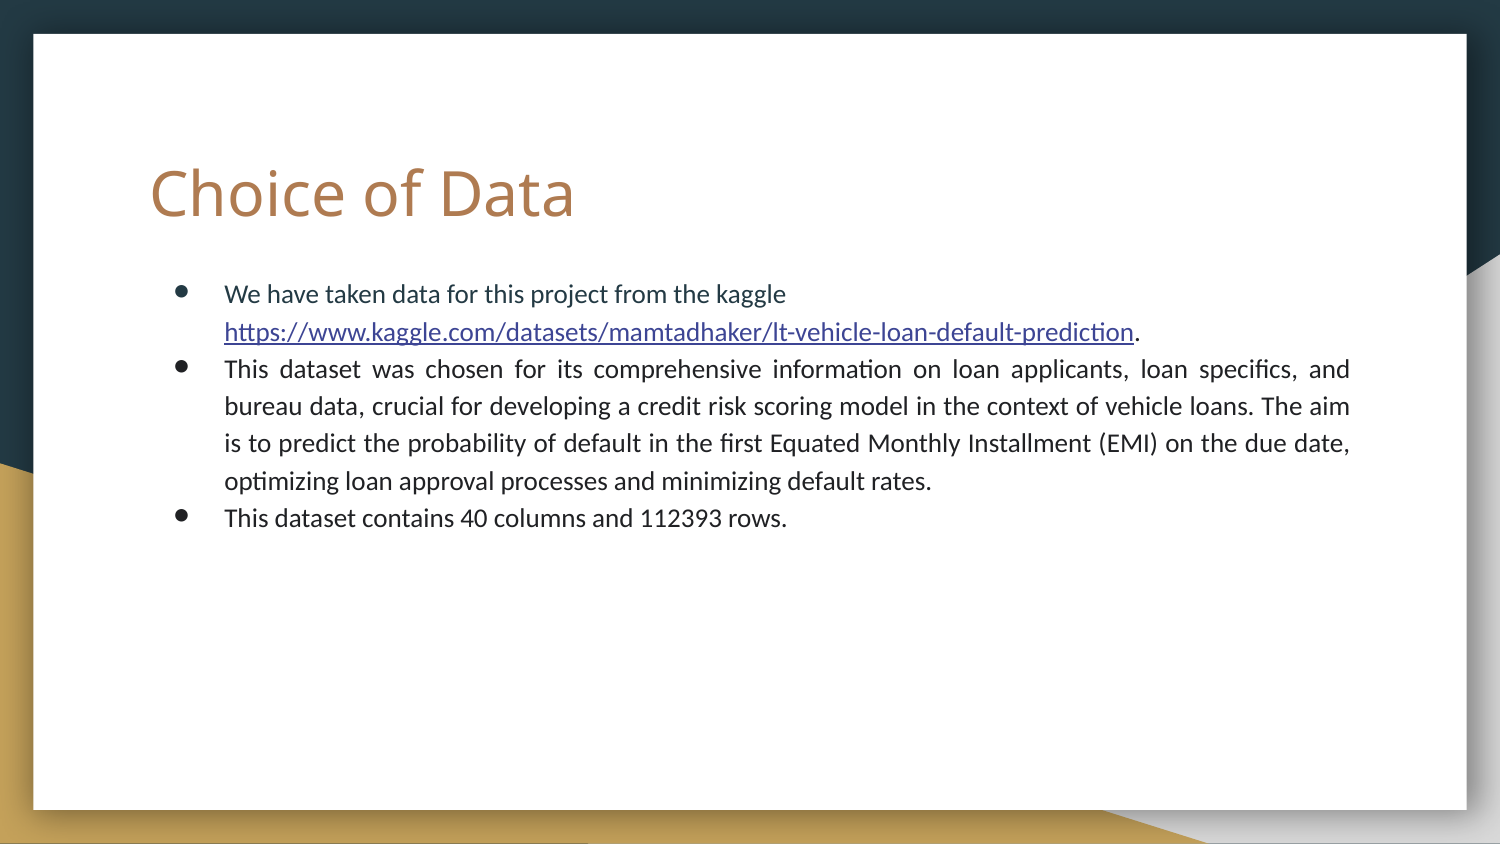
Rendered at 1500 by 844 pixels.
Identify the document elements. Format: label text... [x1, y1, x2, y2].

title Choice of Data [134, 138, 1366, 256]
list We have taken data for this project from the kaggle https://www.kaggle.com/datasets/mamtadhaker/lt-vehicle-loan-default-prediction. This dataset was chosen for its comprehensive information on loan applicants, loan specifics, and bureau data, crucial for developing a credit risk scoring model in the context of vehicle loans. The aim is to predict the probability of default in the first Equated Monthly Installment (EMI) on the due date, optimizing loan approval processes and minimizing default rates. This dataset contains 40 columns and 112393 rows. [134, 256, 1366, 659]
